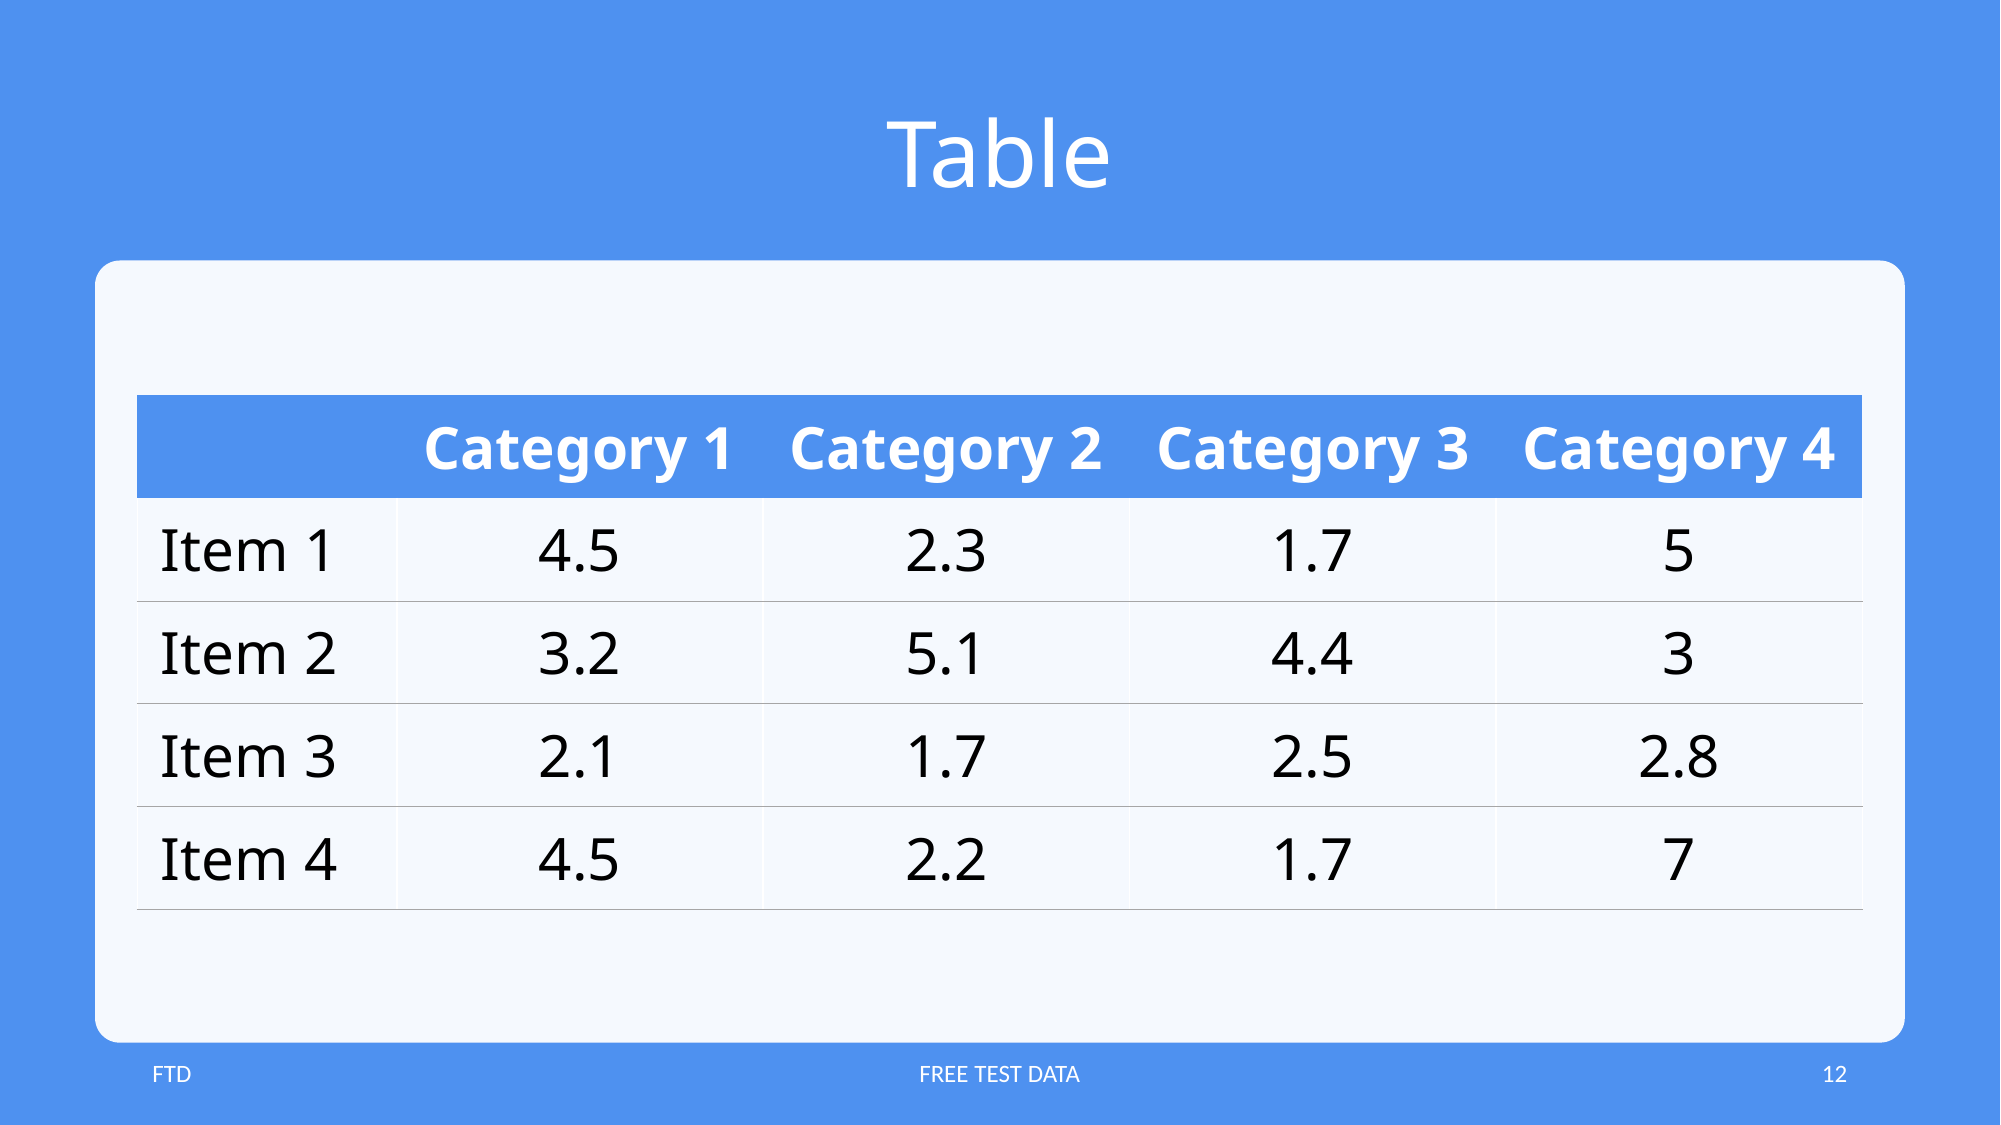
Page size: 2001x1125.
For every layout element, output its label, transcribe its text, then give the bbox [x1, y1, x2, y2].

text_box [93, 259, 1906, 1044]
table_cell Item 2 [138, 602, 396, 703]
table_header [137, 395, 397, 498]
table_cell 2.1 [398, 704, 762, 806]
table_cell 1.7 [764, 704, 1129, 806]
table_header Category 1 [397, 395, 763, 498]
slide_number FTD [137, 1042, 588, 1103]
table_cell 7 [1497, 807, 1862, 909]
table_cell 4.5 [398, 498, 762, 601]
table_cell 1.7 [1130, 498, 1495, 601]
table_cell 5.1 [764, 602, 1129, 703]
table_cell 2.5 [1130, 704, 1495, 806]
table_header Category 3 [1130, 395, 1496, 498]
table_cell 3 [1497, 602, 1862, 703]
table_cell Item 3 [138, 704, 396, 806]
table_cell 2.2 [764, 807, 1129, 909]
table_cell 1.7 [1130, 807, 1495, 909]
table_header Category 2 [763, 395, 1130, 498]
table_cell 2.8 [1497, 704, 1862, 806]
table_cell 4.4 [1130, 602, 1495, 703]
title Table [137, 75, 1863, 241]
table_cell Item 4 [138, 807, 396, 909]
table_cell 3.2 [398, 602, 762, 703]
text_box [0, 0, 2000, 1125]
footer FREE TEST DATA [662, 1042, 1338, 1103]
table_cell 2.3 [764, 498, 1129, 601]
table_cell Item 1 [138, 498, 396, 601]
table_cell 4.5 [398, 807, 762, 909]
table_header Category 4 [1496, 395, 1862, 498]
table_cell 5 [1497, 498, 1862, 601]
slide_number 12 [1412, 1042, 1863, 1103]
